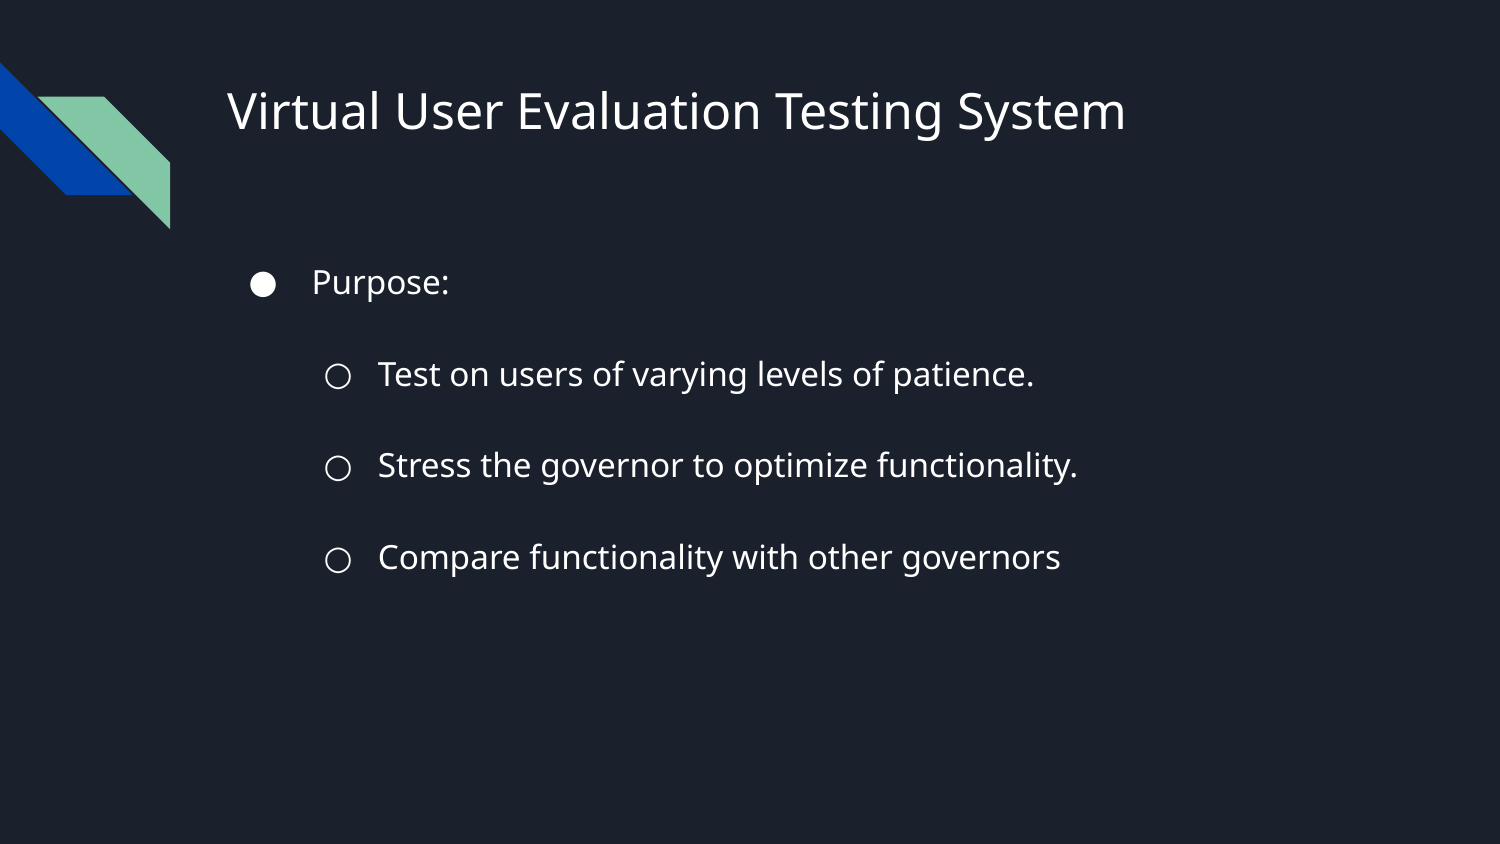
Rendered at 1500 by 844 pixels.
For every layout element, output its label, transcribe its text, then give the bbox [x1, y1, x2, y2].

list Purpose: Test on users of varying levels of patience. Stress the governor to optimize functionality. Compare functionality with other governors [212, 166, 1368, 786]
title Virtual User Evaluation Testing System [212, 64, 1368, 166]
